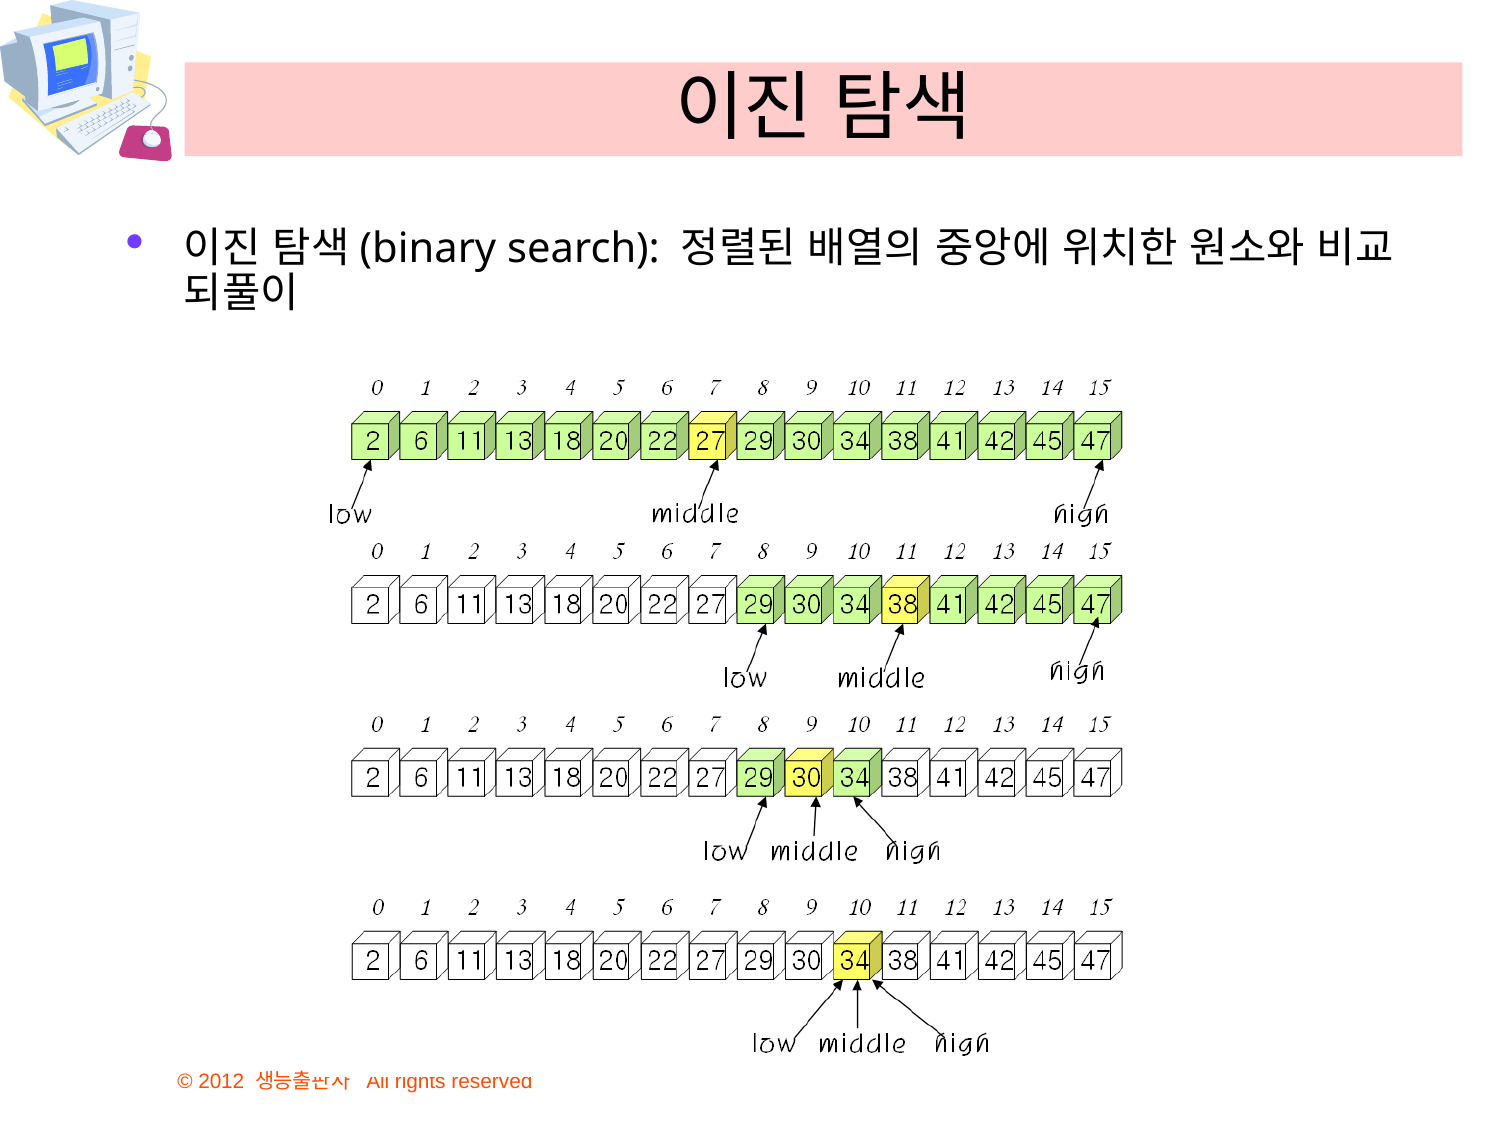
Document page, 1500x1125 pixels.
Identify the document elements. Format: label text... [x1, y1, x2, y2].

title 이진 탐색 [184, 62, 1463, 157]
picture [311, 356, 1173, 1077]
list 이진 탐색(binary search): 정렬된 배열의 중앙에 위치한 원소와 비교 되풀이 [112, 218, 1448, 319]
